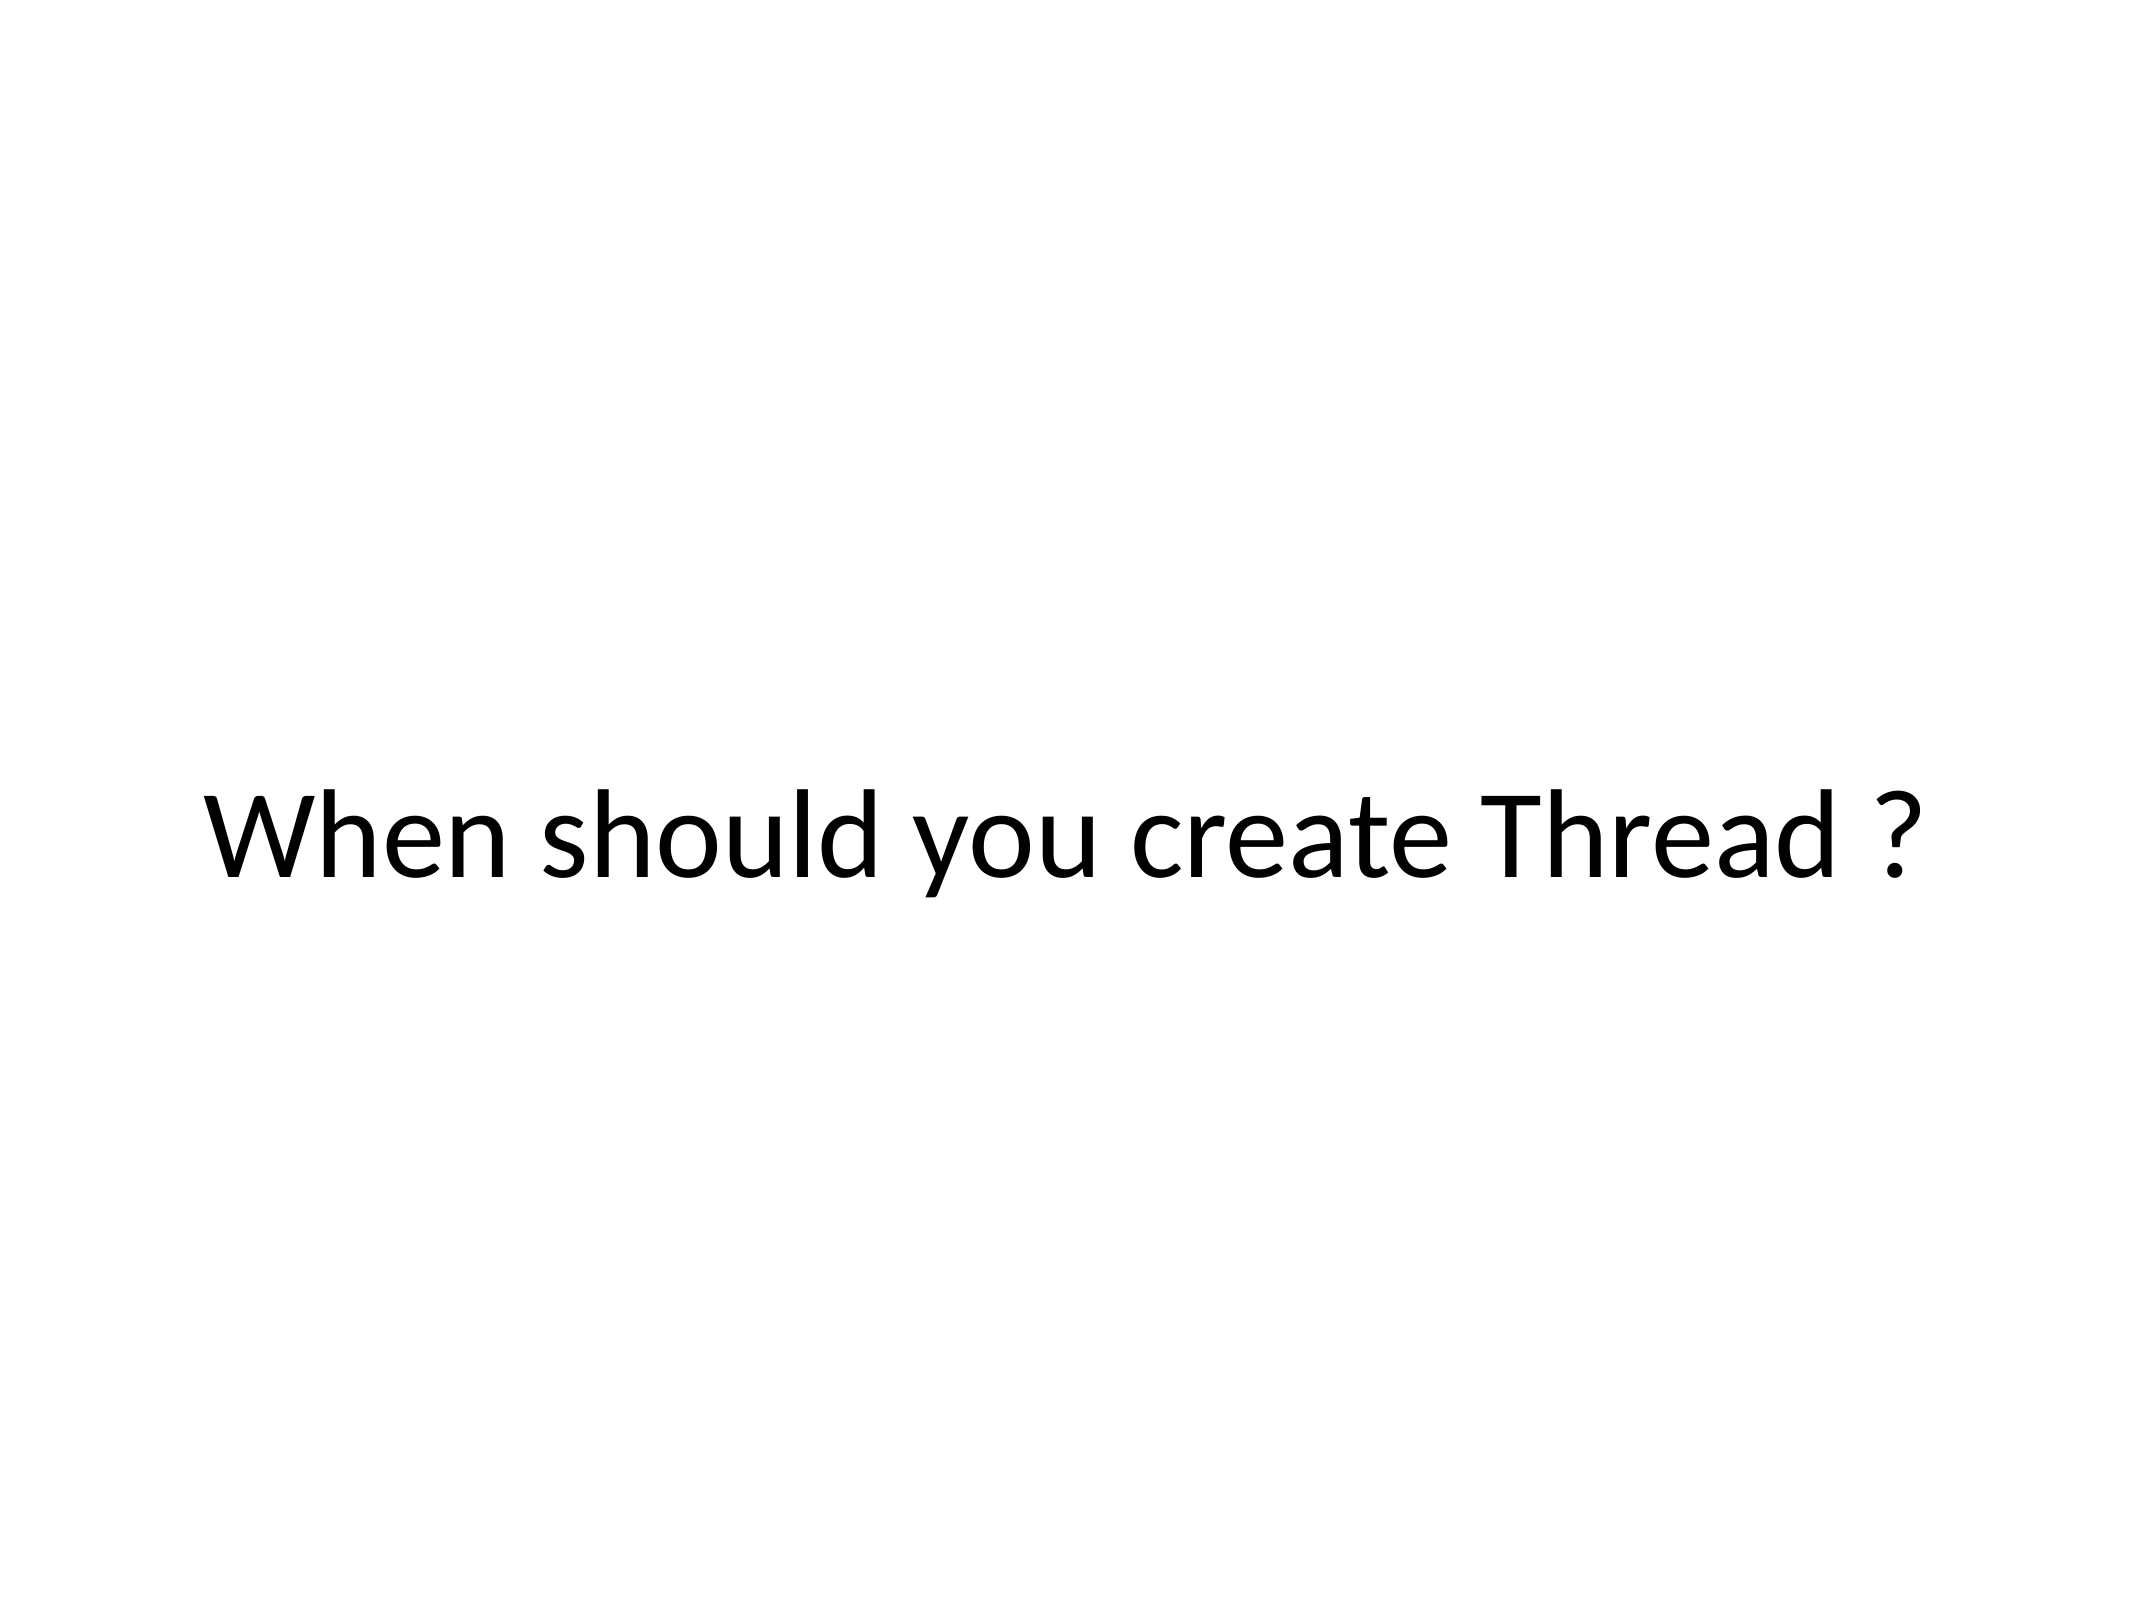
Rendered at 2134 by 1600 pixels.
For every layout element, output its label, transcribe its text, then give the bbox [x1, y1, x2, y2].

title When should you create Thread ? [106, 692, 2028, 961]
